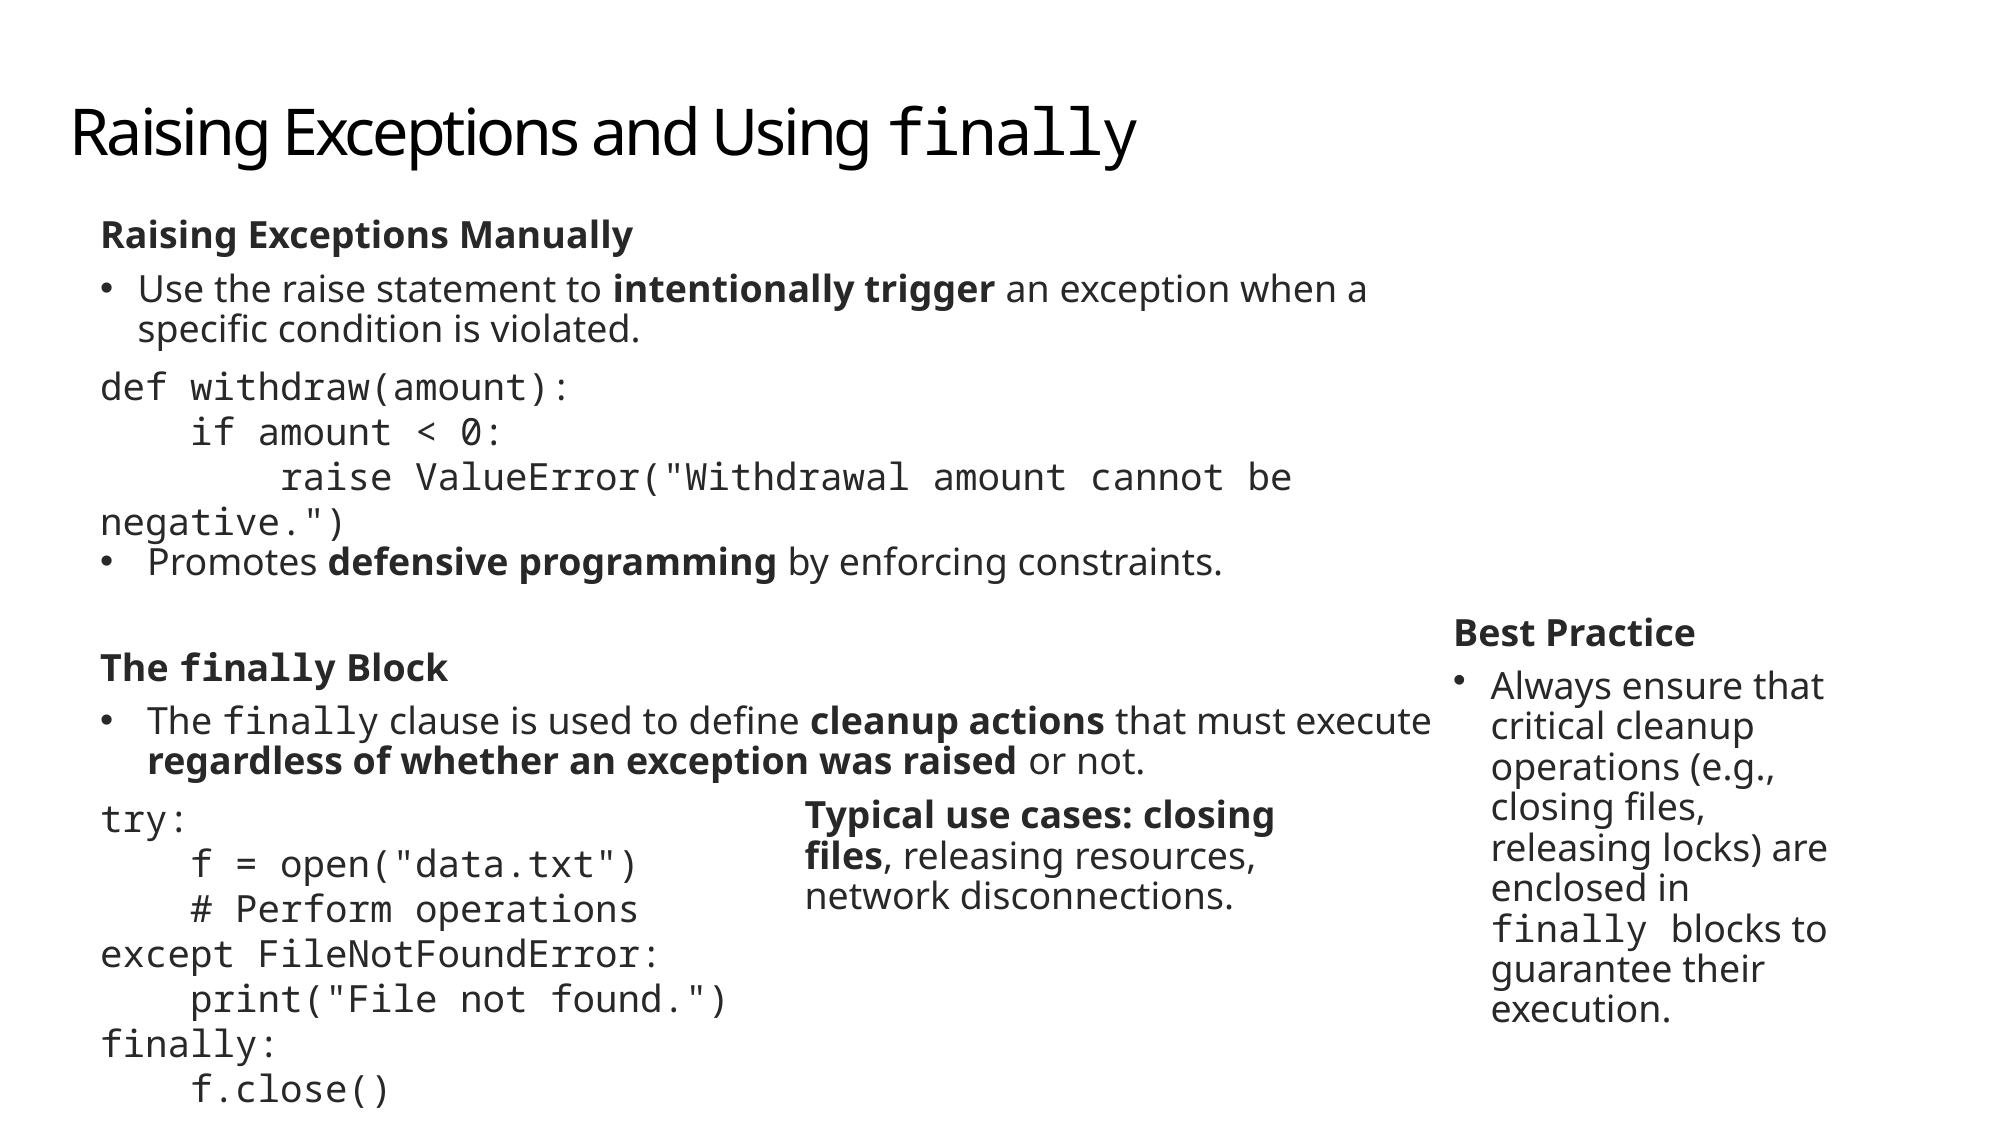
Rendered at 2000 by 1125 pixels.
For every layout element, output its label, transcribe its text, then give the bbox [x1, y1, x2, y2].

title Raising Exceptions and Using finally [69, 72, 1929, 194]
text_box Typical use cases: closing files, releasing resources, network disconnections. [774, 772, 1384, 942]
text_box Raising Exceptions Manually Use the raise statement to intentionally trigger an exception when a specific condition is violated. def withdraw(amount): if amount < 0: raise ValueError("Withdrawal amount cannot be negative.") Promotes defensive programming by enforcing constraints. The finally Block The finally clause is used to define cleanup actions that must execute regardless of whether an exception was raised or not. try: f = open("data.txt") # Perform operations except FileNotFoundError: print("File not found.") finally: f.close() [70, 192, 1478, 1125]
text_box Best Practice Always ensure that critical cleanup operations (e.g., closing files, releasing locks) are enclosed in finally blocks to guarantee their execution. [1423, 589, 1874, 1055]
